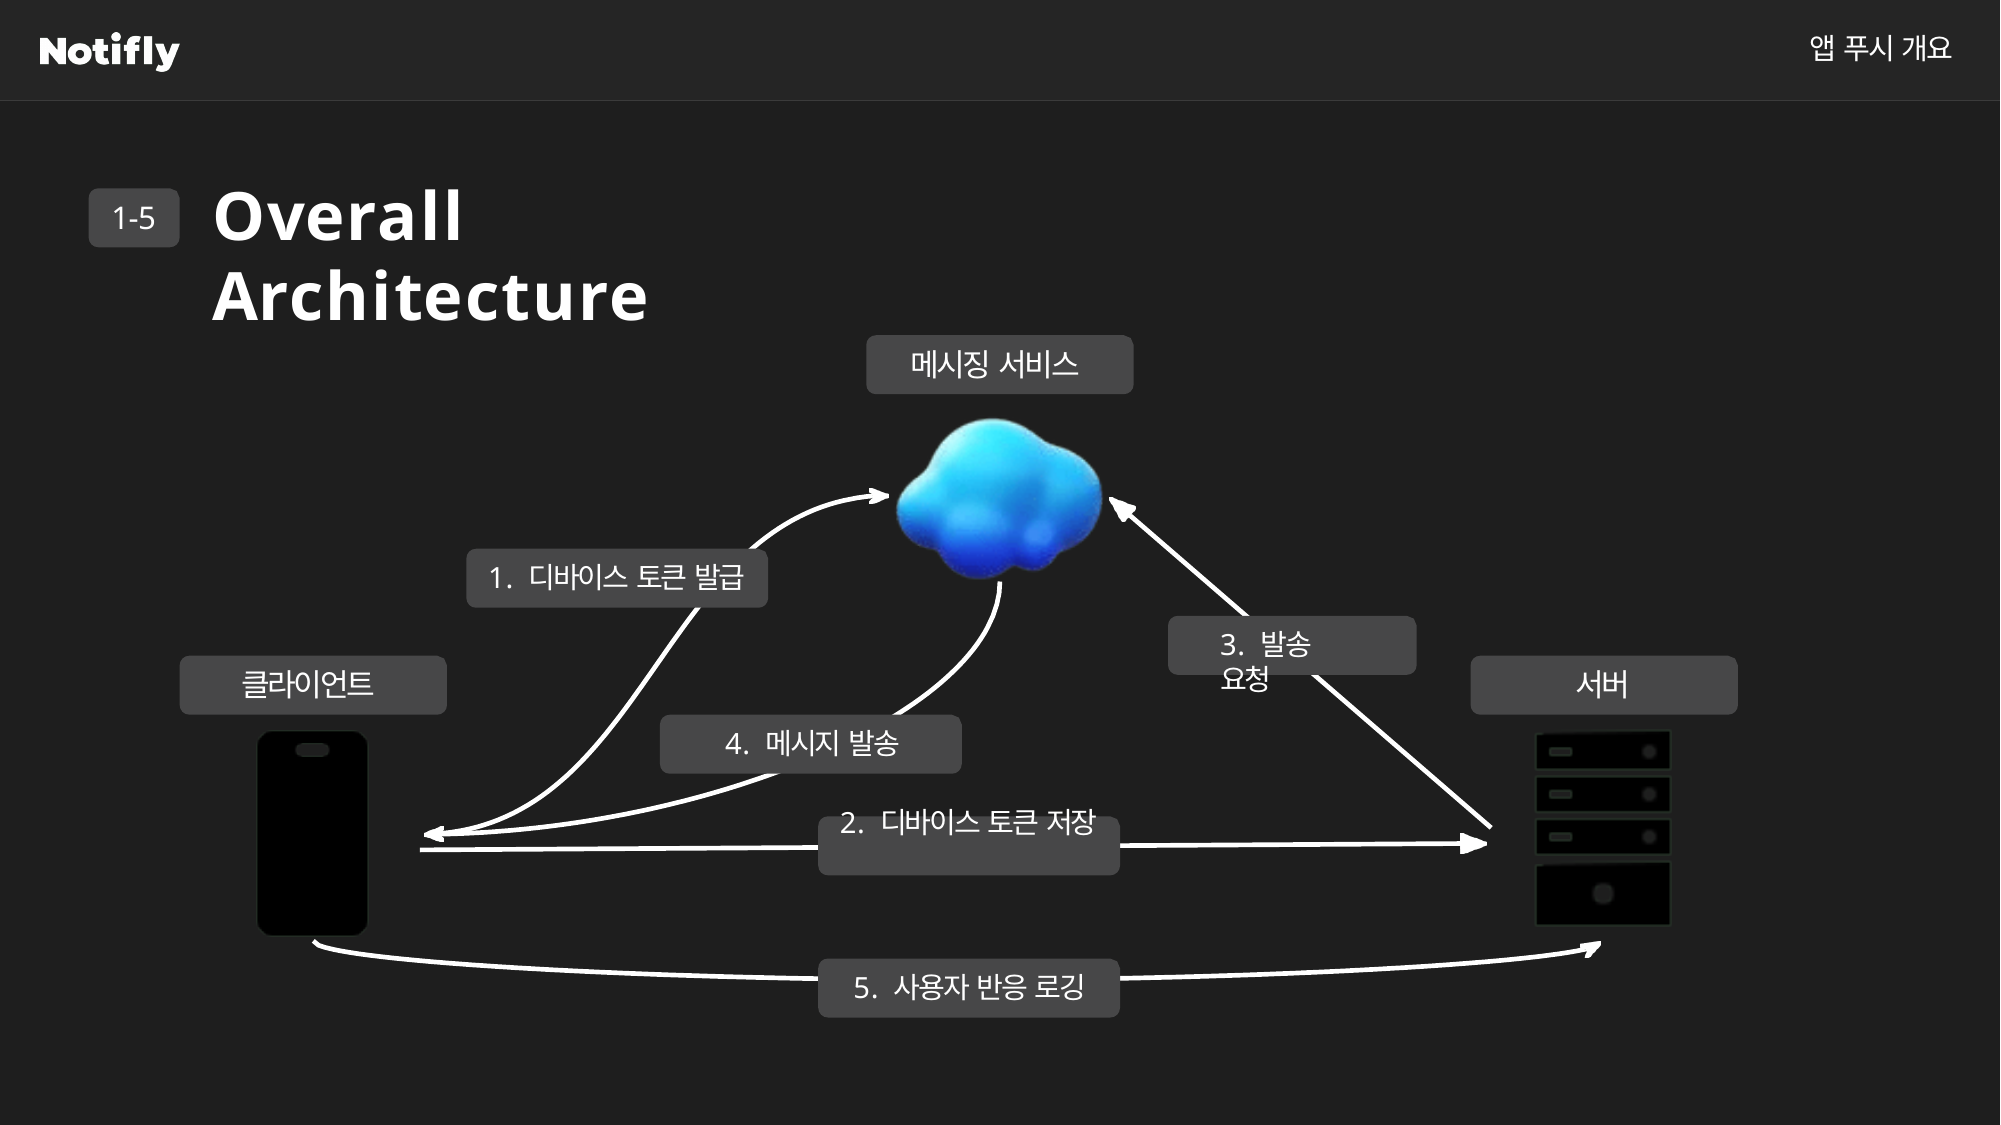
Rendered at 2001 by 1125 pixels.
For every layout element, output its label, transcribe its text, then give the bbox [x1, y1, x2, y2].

text_box [866, 335, 1134, 395]
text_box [417, 487, 1487, 876]
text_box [179, 408, 1107, 942]
picture [40, 32, 180, 72]
title Overall Architecture [210, 171, 872, 362]
text_box 1-5 [109, 195, 160, 236]
text_box [88, 188, 180, 248]
text_box 메시징 서비스 [908, 342, 1092, 383]
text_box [1470, 655, 1739, 942]
text_box 앱 푸시 개요 [1808, 27, 1960, 65]
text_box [310, 938, 1601, 1018]
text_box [423, 578, 1003, 843]
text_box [1109, 496, 1494, 831]
